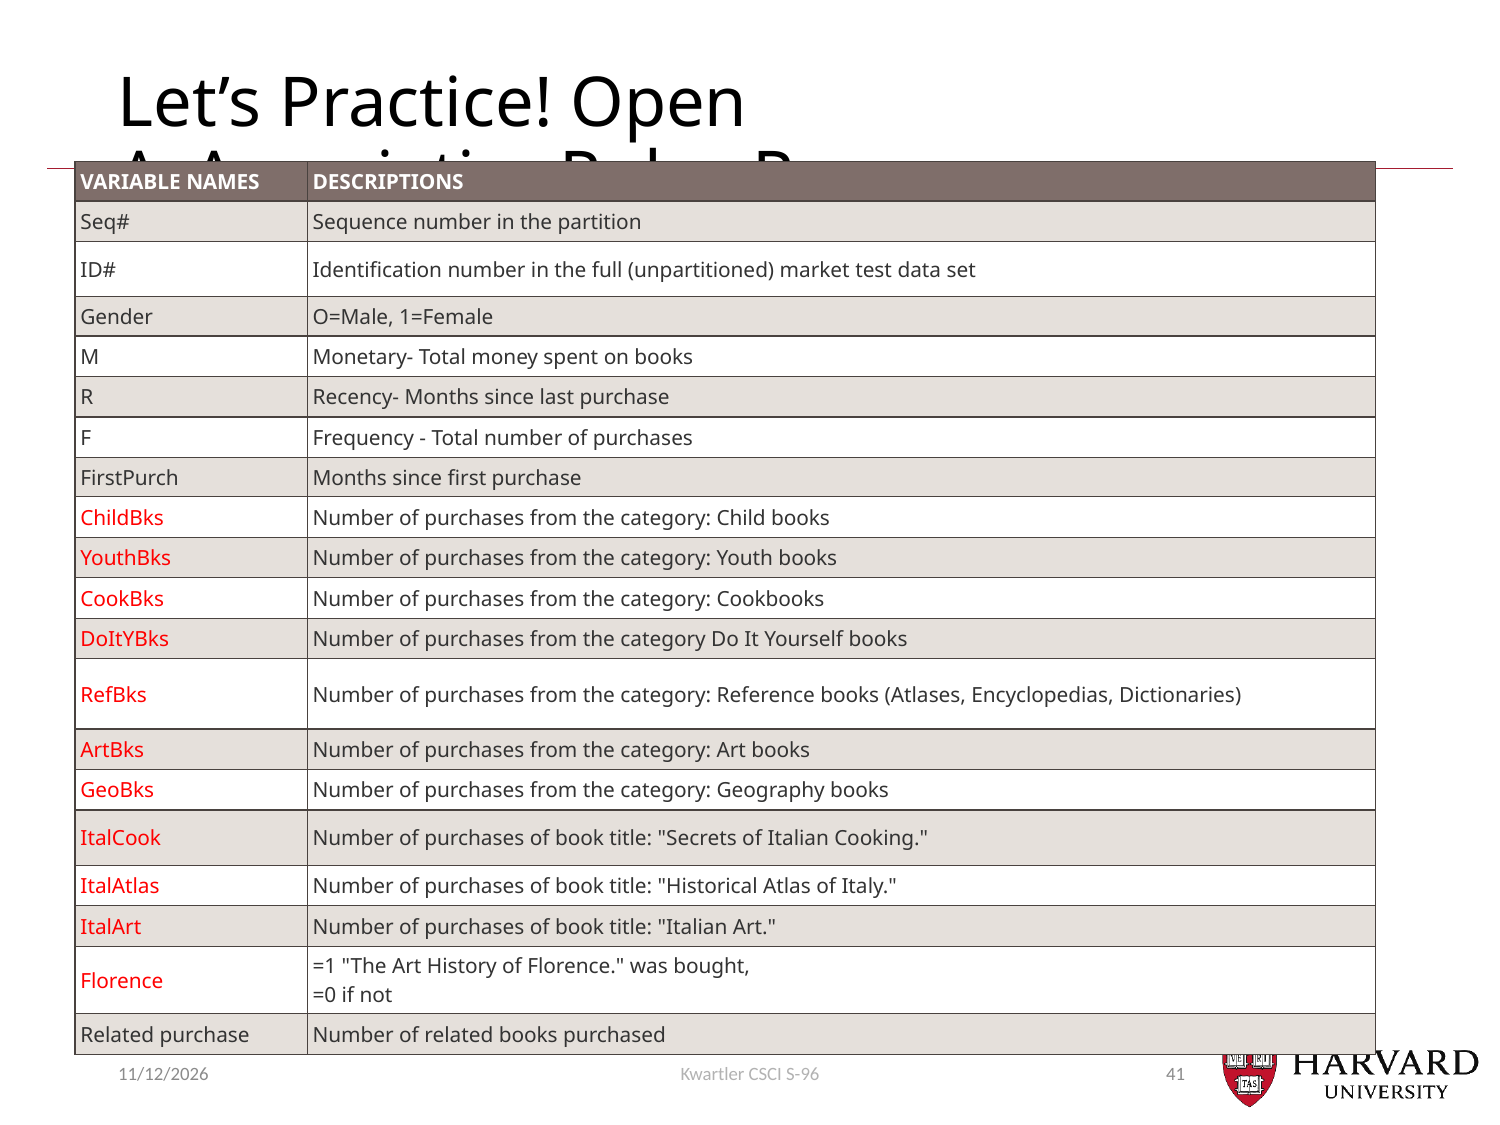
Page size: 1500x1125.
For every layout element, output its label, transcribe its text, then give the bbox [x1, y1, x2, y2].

table_cell Frequency - Total number of purchases [308, 418, 1375, 457]
table_cell RefBks [76, 659, 307, 728]
table_cell Number of purchases of book title: "Historical Atlas of Italy." [308, 866, 1375, 905]
table_cell Number of purchases of book title: "Italian Art." [308, 906, 1375, 946]
table_cell Number of purchases from the category: Youth books [308, 538, 1375, 577]
table_cell Florence [76, 947, 307, 1013]
table_cell Identification number in the full (unpartitioned) market test data set [308, 242, 1375, 296]
table_cell ChildBks [76, 497, 307, 537]
table_cell Number of purchases from the category: Art books [308, 730, 1375, 769]
table_cell Number of purchases from the category: Cookbooks [308, 578, 1375, 618]
table_cell F [76, 418, 307, 457]
table_header DESCRIPTIONS [308, 162, 1375, 200]
slide_number 41 [1059, 1055, 1200, 1103]
table_cell Sequence number in the partition [308, 202, 1375, 241]
table_cell Number of related books purchased [308, 1014, 1375, 1054]
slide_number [103, 1055, 441, 1103]
table_cell =1 "The Art History of Florence." was bought, =0 if not [308, 947, 1375, 1013]
table_cell Number of purchases from the category: Child books [308, 497, 1375, 537]
table_cell Seq# [76, 202, 307, 241]
table_cell M [76, 337, 307, 376]
table_cell Recency- Months since last purchase [308, 377, 1375, 416]
table_cell DoItYBks [76, 619, 307, 658]
table_cell Months since first purchase [308, 458, 1375, 496]
table_cell Number of purchases from the category: Geography books [308, 770, 1375, 809]
table_cell ItalArt [76, 906, 307, 946]
table_cell ItalAtlas [76, 866, 307, 905]
table_cell Gender [76, 297, 307, 335]
table_cell CookBks [76, 578, 307, 618]
table_cell ItalCook [76, 811, 307, 865]
table_cell Number of purchases from the category Do It Yourself books [308, 619, 1375, 658]
table_cell ID# [76, 242, 307, 296]
table_header VARIABLE NAMES [76, 162, 307, 200]
table_cell O=Male, 1=Female [308, 297, 1375, 335]
table_cell GeoBks [76, 770, 307, 809]
table_cell Number of purchases from the category: Reference books (Atlases, Encyclopedias, Dictionaries) [308, 659, 1375, 728]
table_cell Related purchase [76, 1014, 307, 1054]
picture [1200, 1024, 1500, 1125]
table_cell ArtBks [76, 730, 307, 769]
table_cell FirstPurch [76, 458, 307, 496]
table_cell YouthBks [76, 538, 307, 577]
table_cell Monetary- Total money spent on books [308, 337, 1375, 376]
table_cell Number of purchases of book title: "Secrets of Italian Cooking." [308, 811, 1375, 865]
footer Kwartler CSCI S-96 [496, 1055, 1004, 1103]
title Let’s Practice! Open A_AssociationRules.R [103, 59, 1397, 157]
table_cell R [76, 377, 307, 416]
